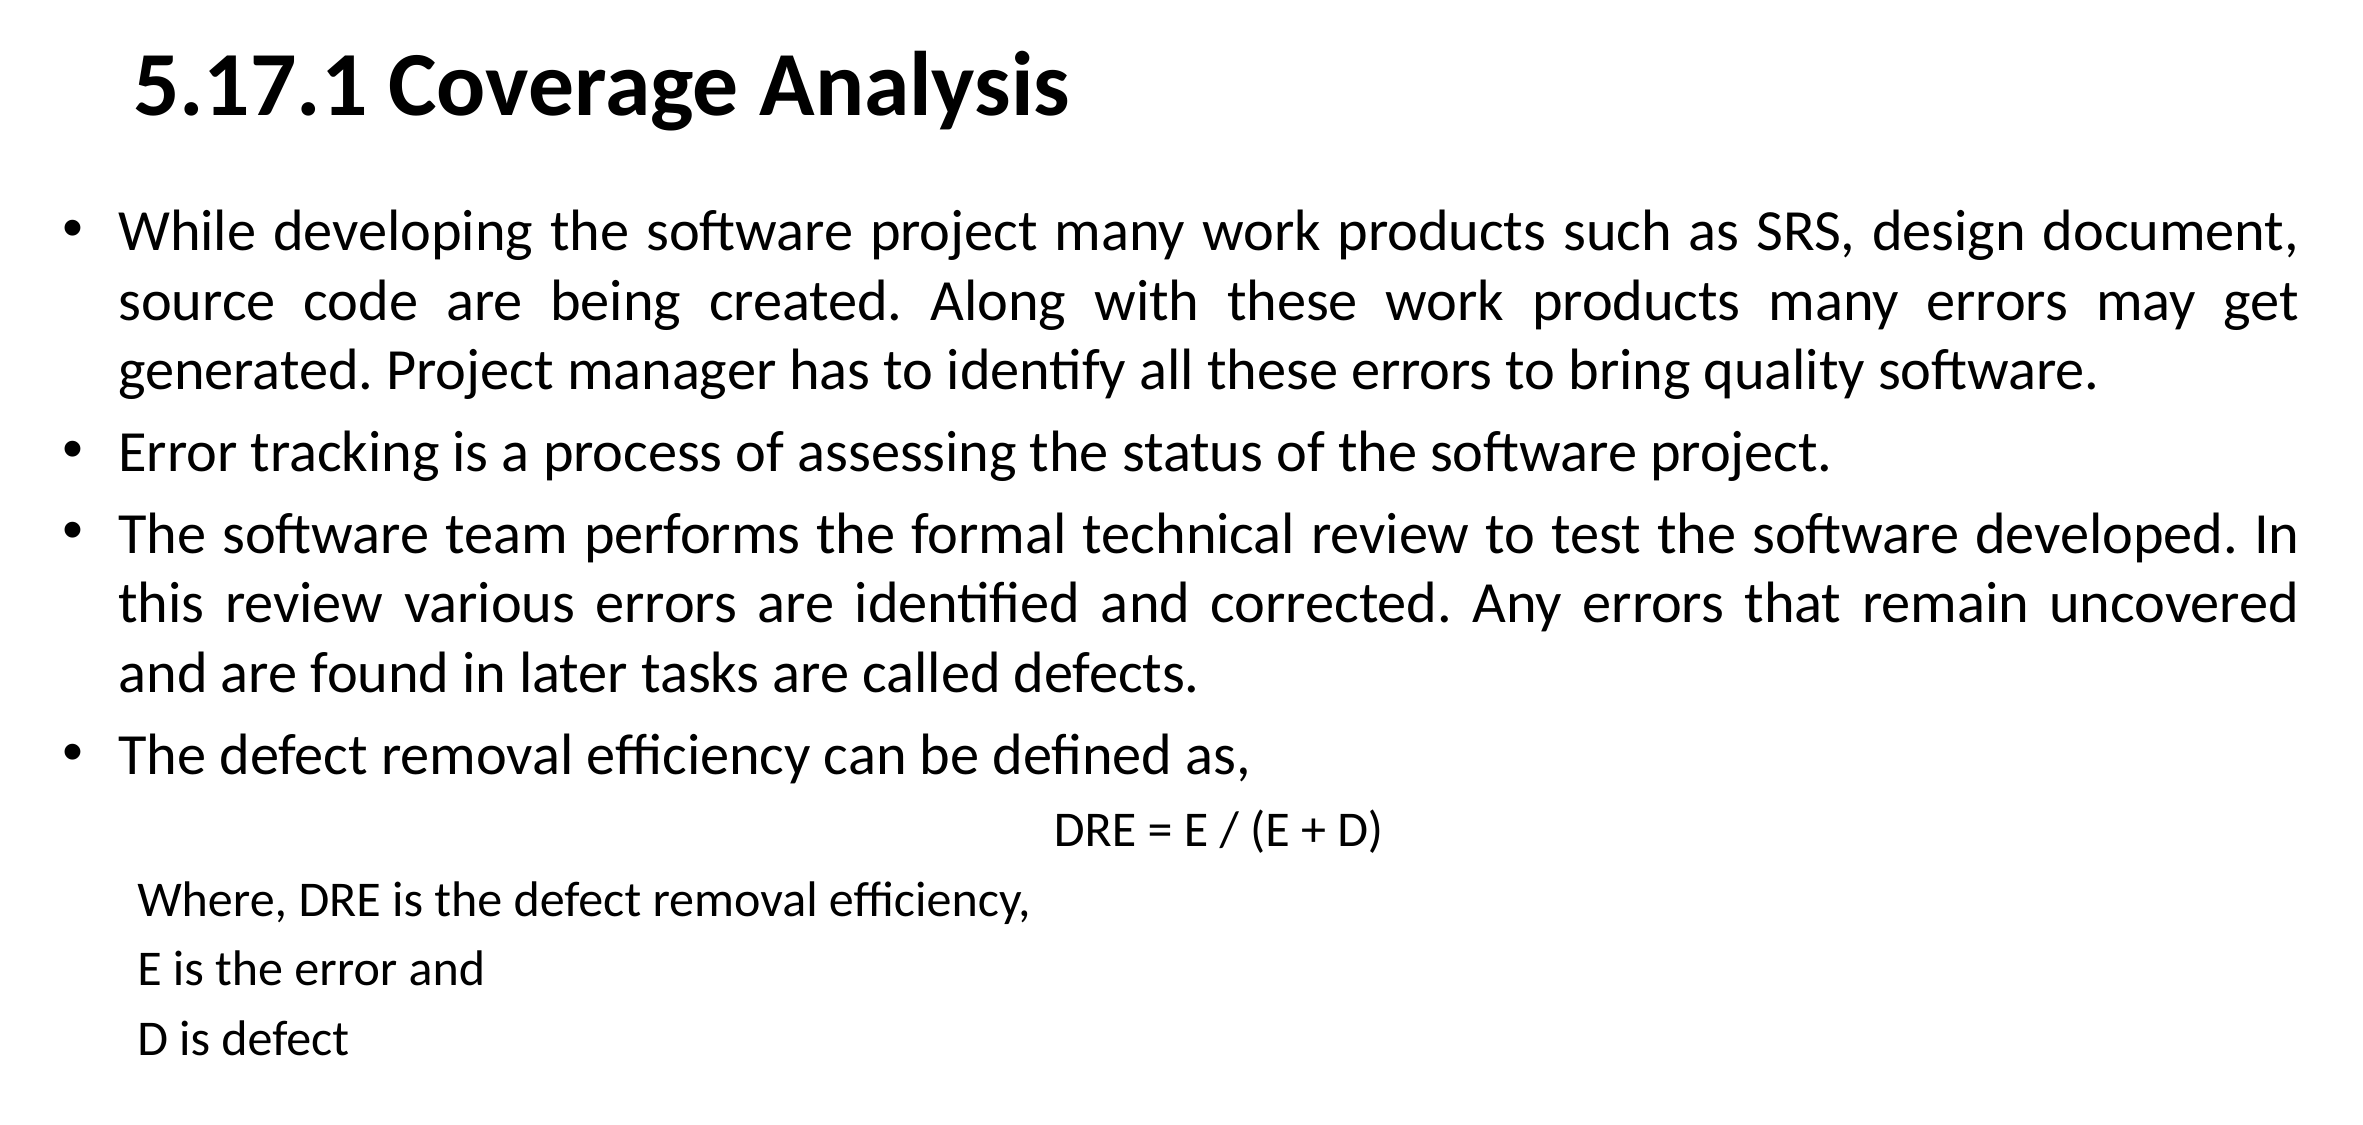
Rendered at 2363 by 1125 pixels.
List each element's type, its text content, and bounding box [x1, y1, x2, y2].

title 5.17.1 Coverage Analysis [118, 0, 2245, 173]
list While developing the software project many work products such as SRS, design document, source code are being created. Along with these work products many errors may get generated. Project manager has to identify all these errors to bring quality software. Error tracking is a process of assessing the status of the software project. The software team performs the formal technical review to test the software developed. In this review various errors are identified and corrected. Any errors that remain uncovered and are found in later tasks are called defects. The defect removal efficiency can be defined as, DRE = E / (E + D) Where, DRE is the defect removal efficiency, E is the error and D is defect [47, 184, 2316, 1094]
